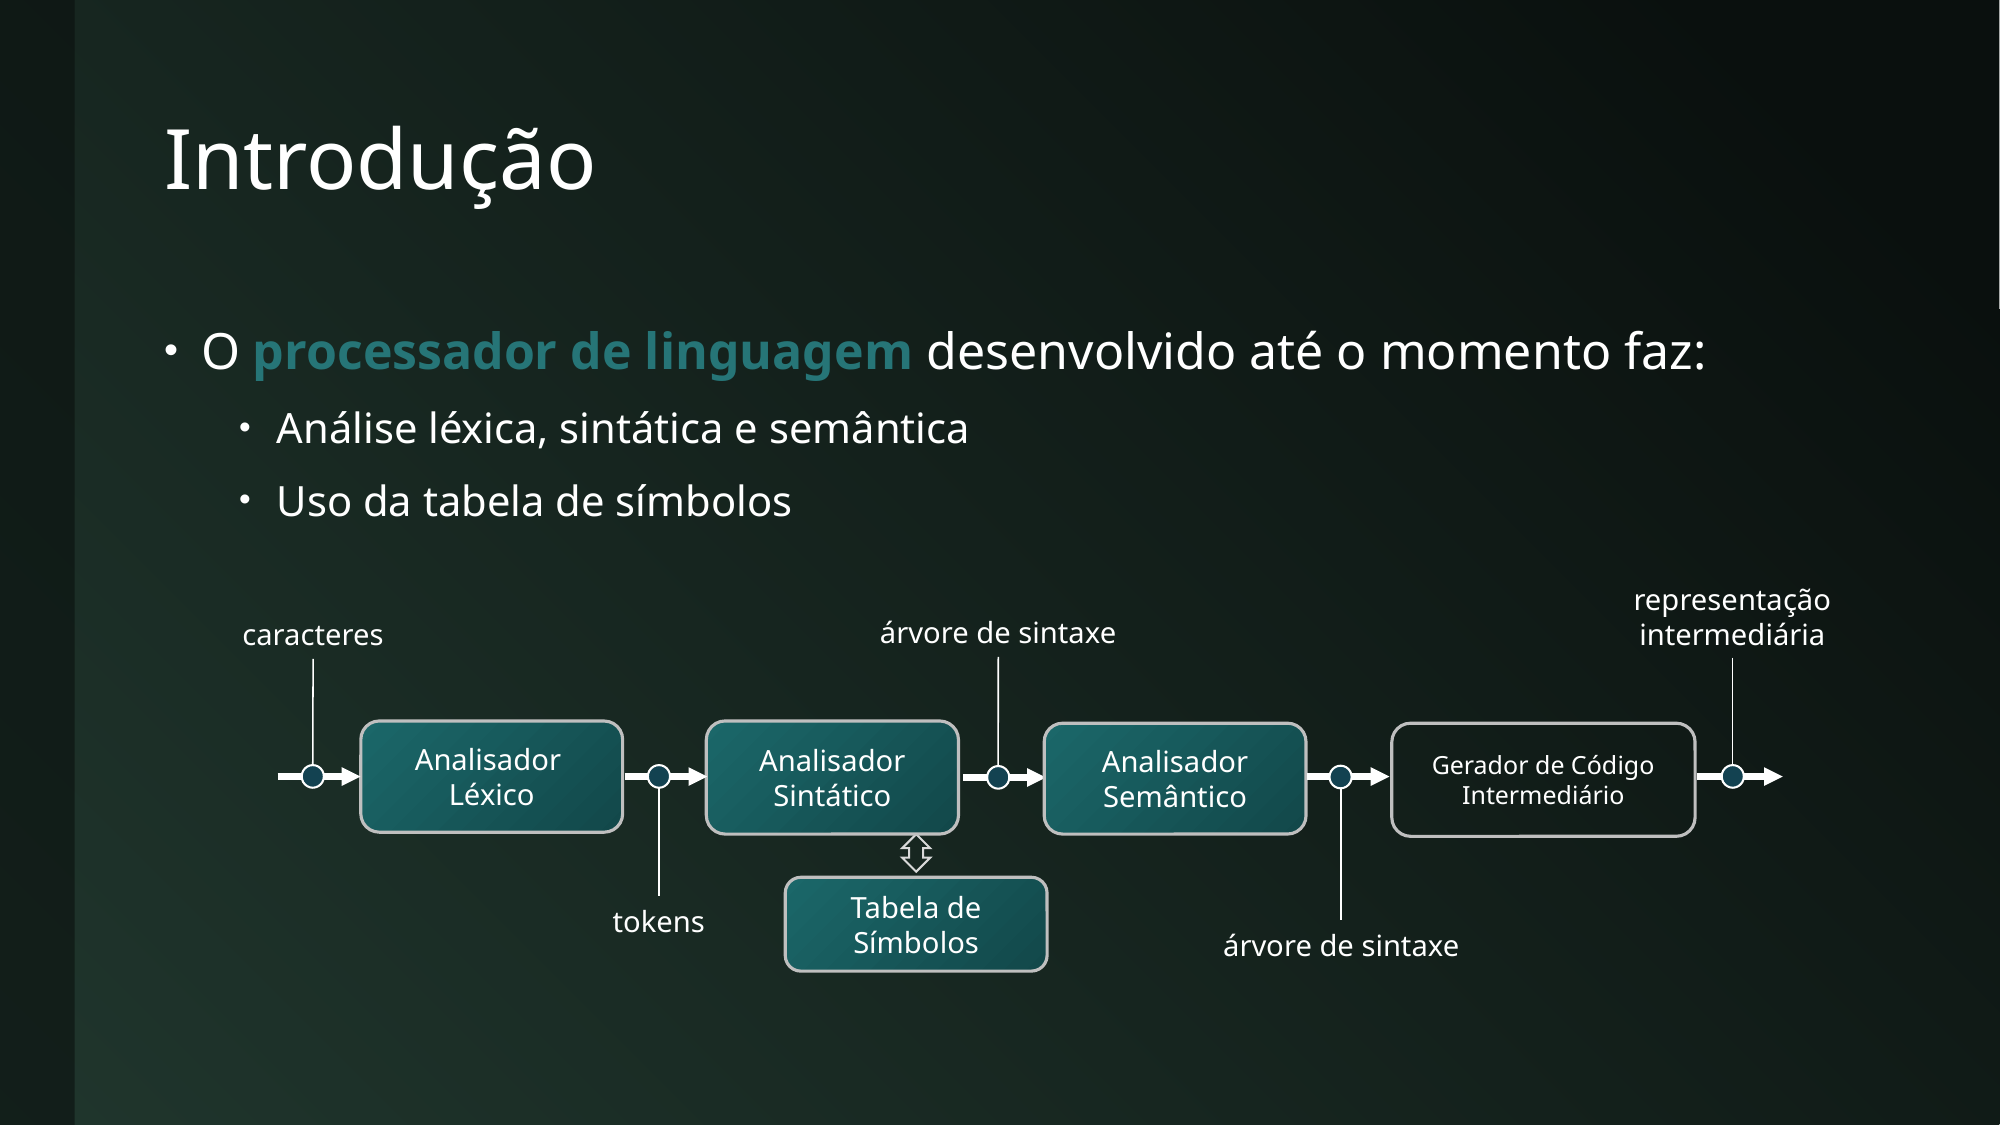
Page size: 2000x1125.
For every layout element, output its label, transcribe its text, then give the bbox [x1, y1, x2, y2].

list O processador de linguagem desenvolvido até o momento faz: Análise léxica, sintática e semântica Uso da tabela de símbolos [149, 299, 1898, 1025]
title Introdução [149, 62, 1898, 263]
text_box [220, 574, 1855, 972]
